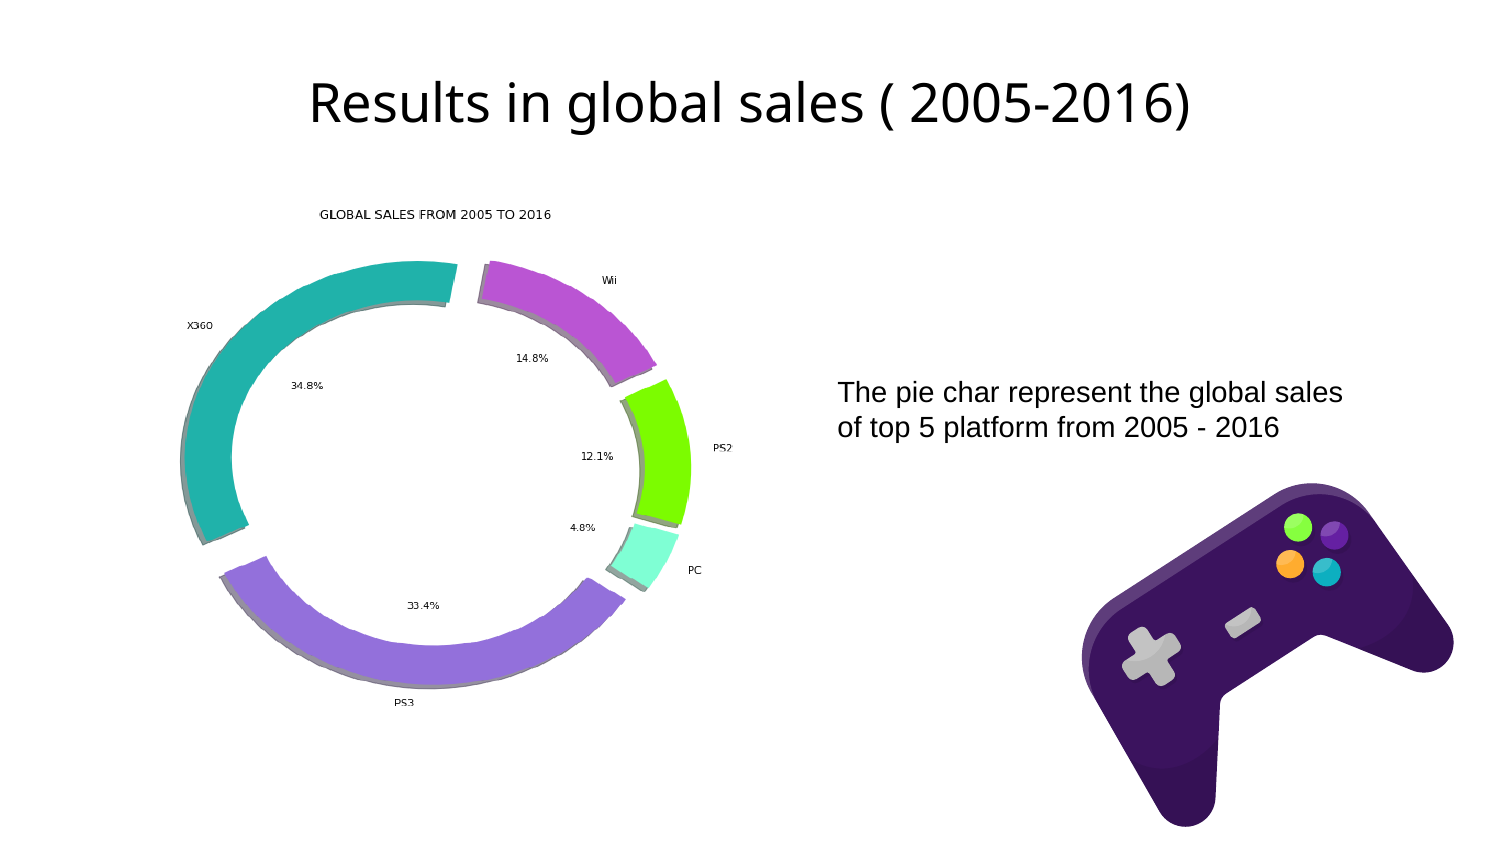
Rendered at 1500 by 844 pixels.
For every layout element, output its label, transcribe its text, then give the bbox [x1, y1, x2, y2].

picture [42, 145, 811, 796]
text_box The pie char represent the global sales of top 5 platform from 2005 - 2016 [822, 365, 1380, 451]
title Results in global sales ( 2005-2016) [75, 67, 1425, 134]
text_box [1072, 483, 1459, 828]
